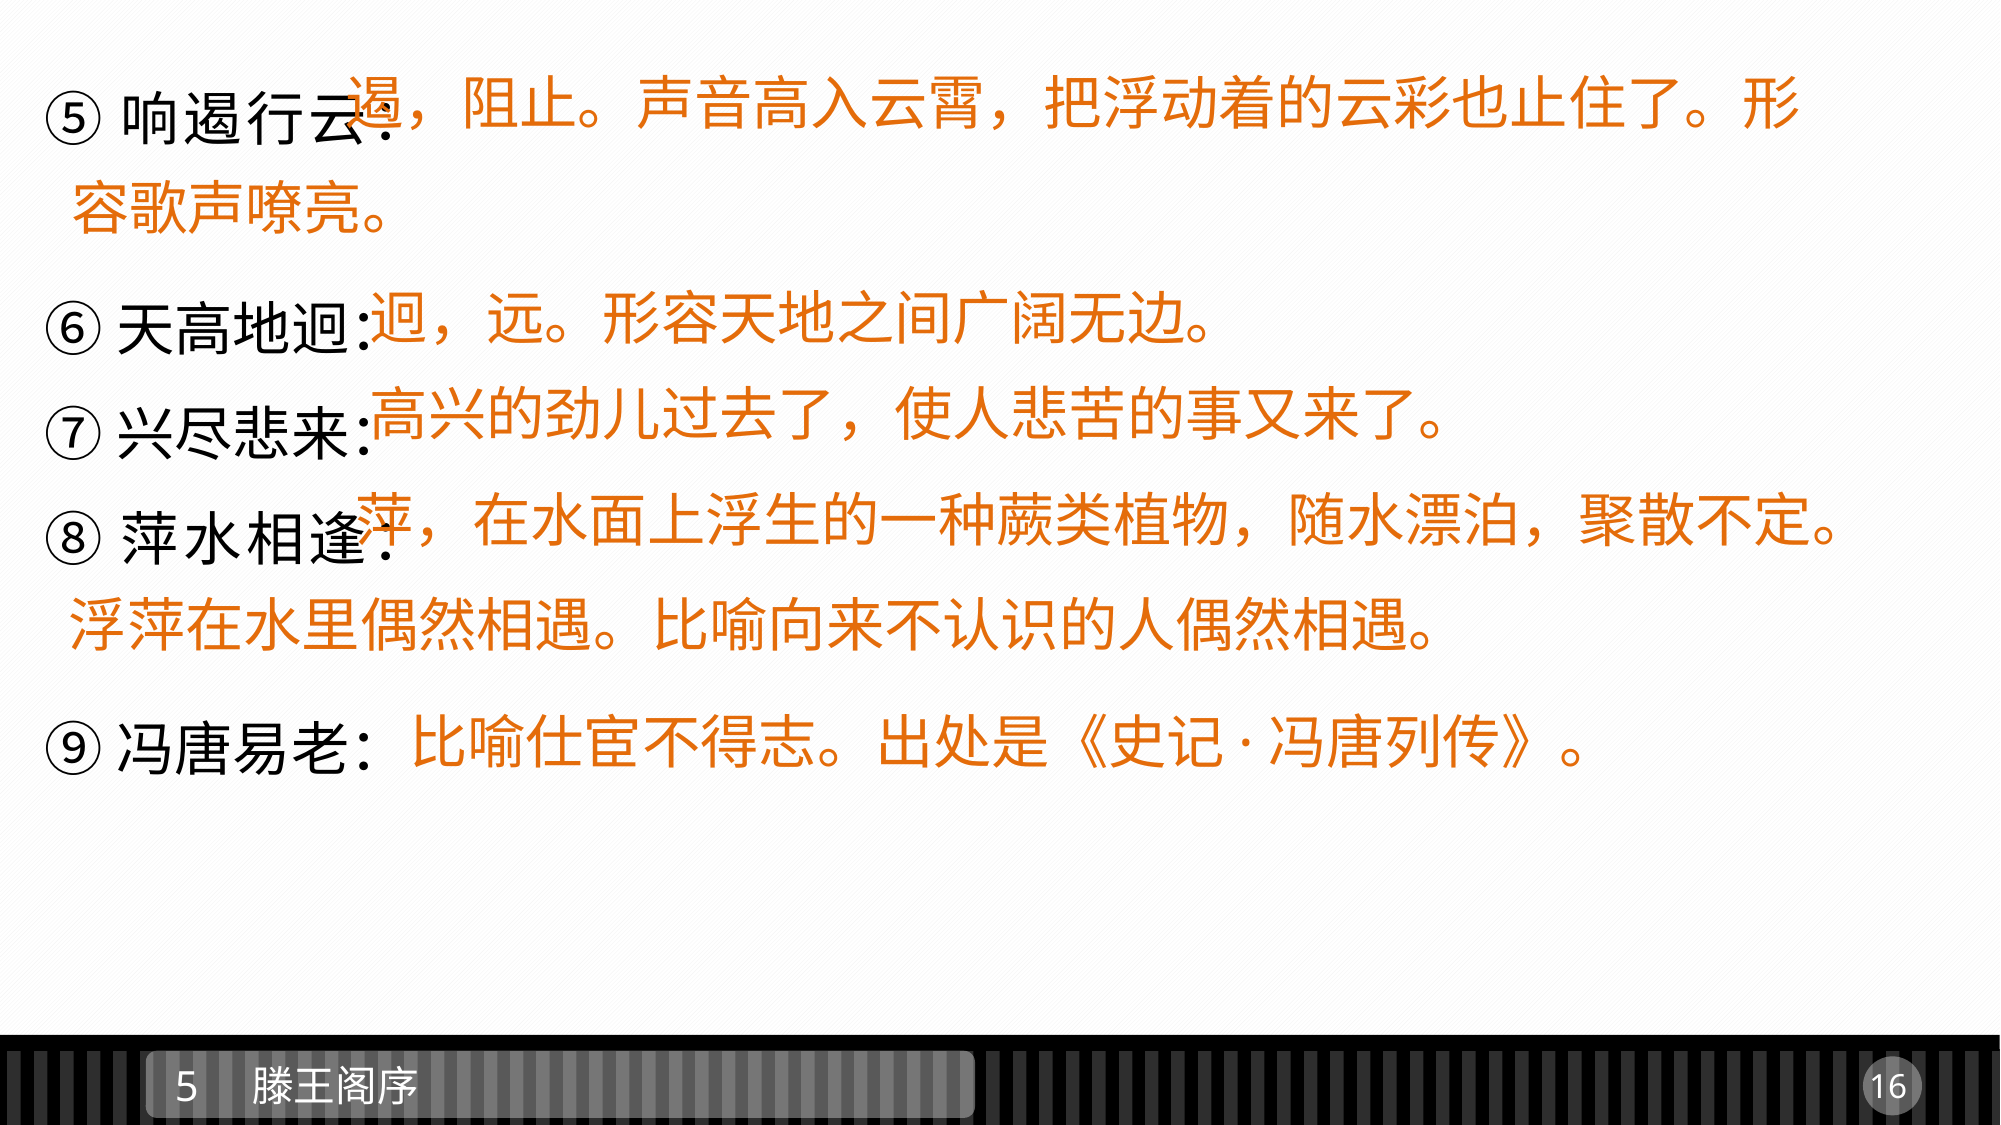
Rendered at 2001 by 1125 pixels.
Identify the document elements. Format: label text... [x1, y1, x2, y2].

text_box 迥，远。形容天地之间广阔无边。 [81, 238, 1867, 334]
text_box ⑤响遏行云： ⑥天高地迥： ⑦兴尽悲来： ⑧萍水相逢： ⑨冯唐易老： [29, 39, 1926, 790]
text_box 遏，阻止。声音高入云霄，把浮动着的云彩也止住了。形容歌声嘹亮。 [56, 24, 1842, 249]
text_box 高兴的劲儿过去了，使人悲苦的事又来了。 [81, 334, 1867, 455]
text_box 比喻仕宦不得志。出处是《史记·冯唐列传》。 [394, 663, 2000, 783]
text_box 萍，在水面上浮生的一种蕨类植物，随水漂泊，聚散不定。浮萍在水里偶然相遇。比喻向来不认识的人偶然相遇。 [54, 440, 1840, 666]
